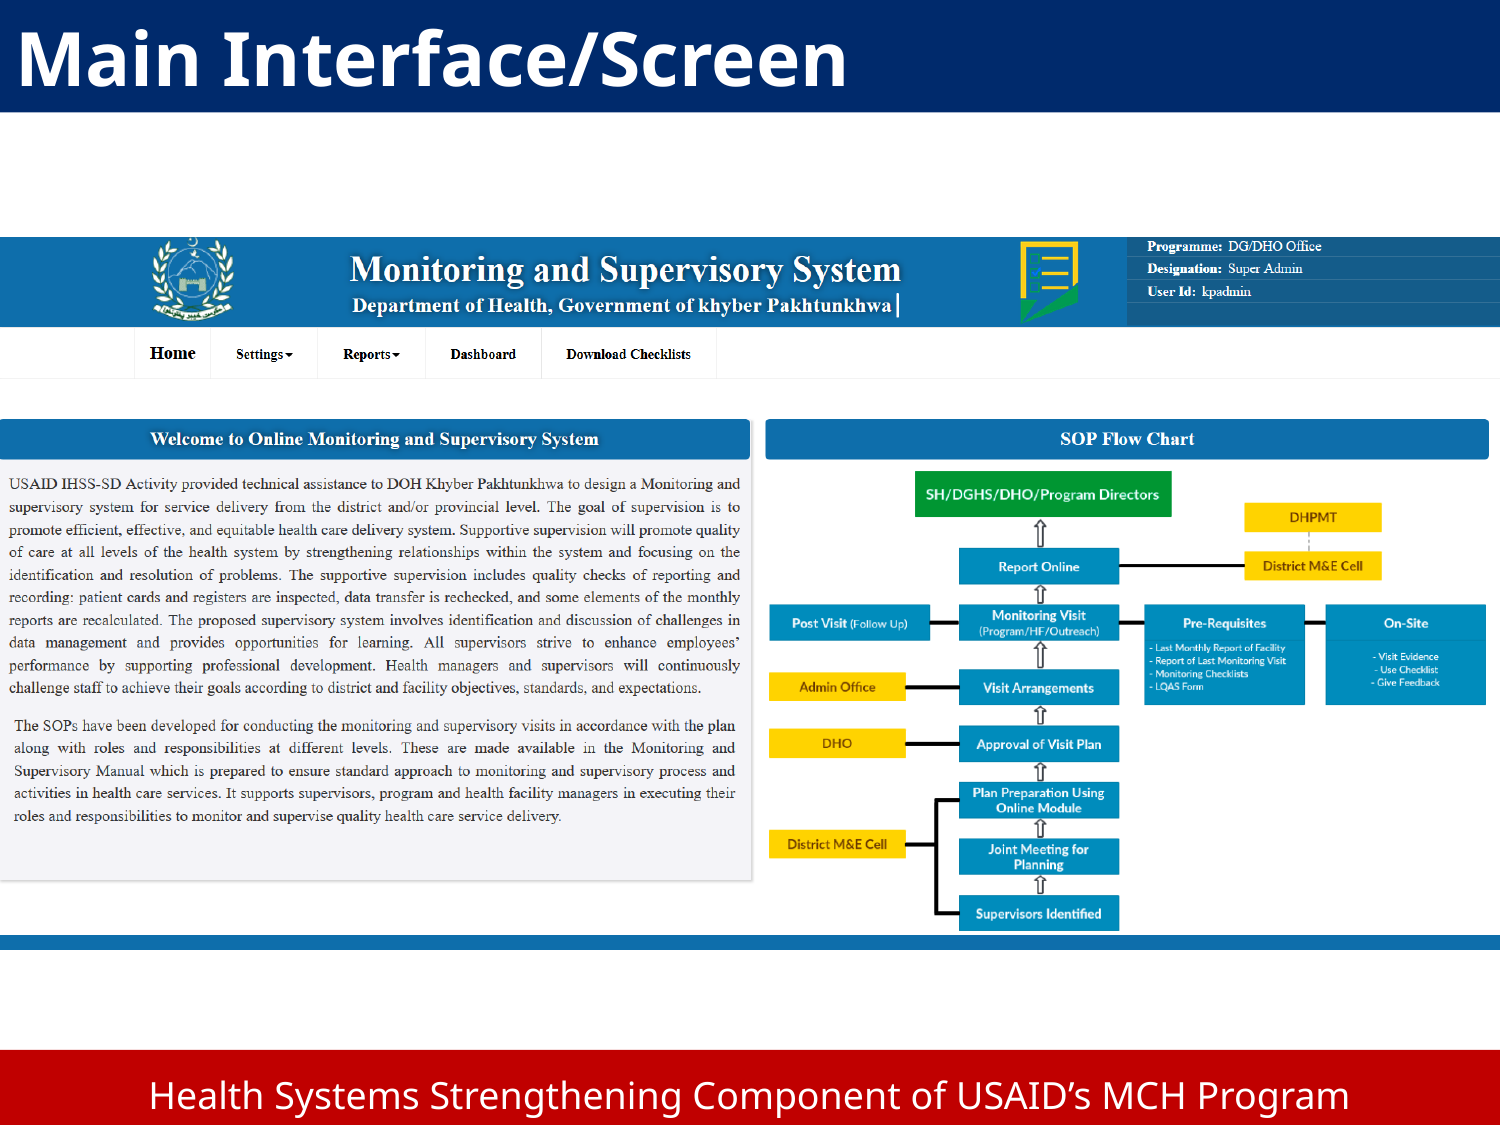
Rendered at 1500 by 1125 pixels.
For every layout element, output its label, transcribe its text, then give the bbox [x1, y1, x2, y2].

picture [0, 236, 1500, 951]
title Main Interface/Screen [0, 0, 1500, 113]
